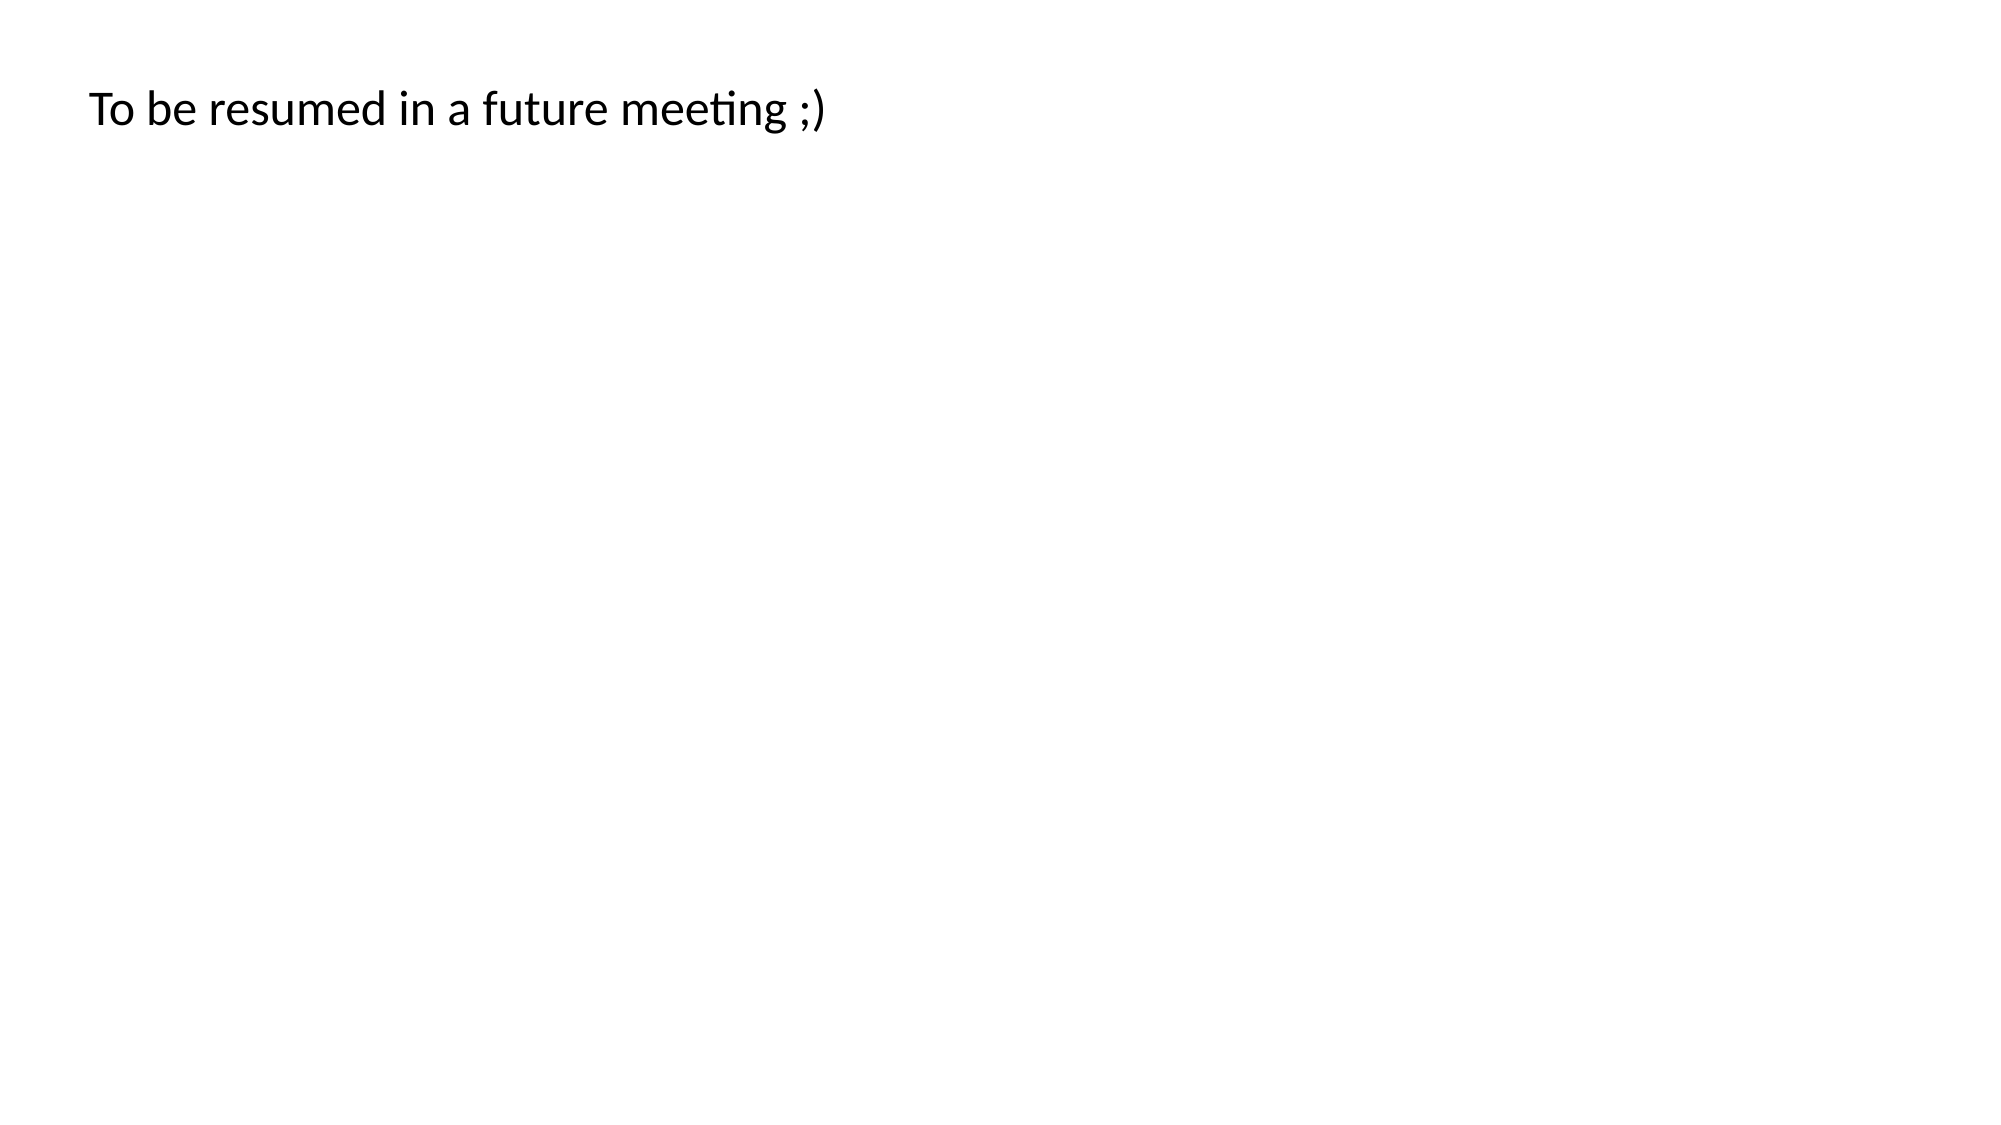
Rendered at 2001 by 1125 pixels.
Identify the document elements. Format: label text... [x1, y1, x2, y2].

text_box To be resumed in a future meeting ;) [73, 67, 1399, 143]
